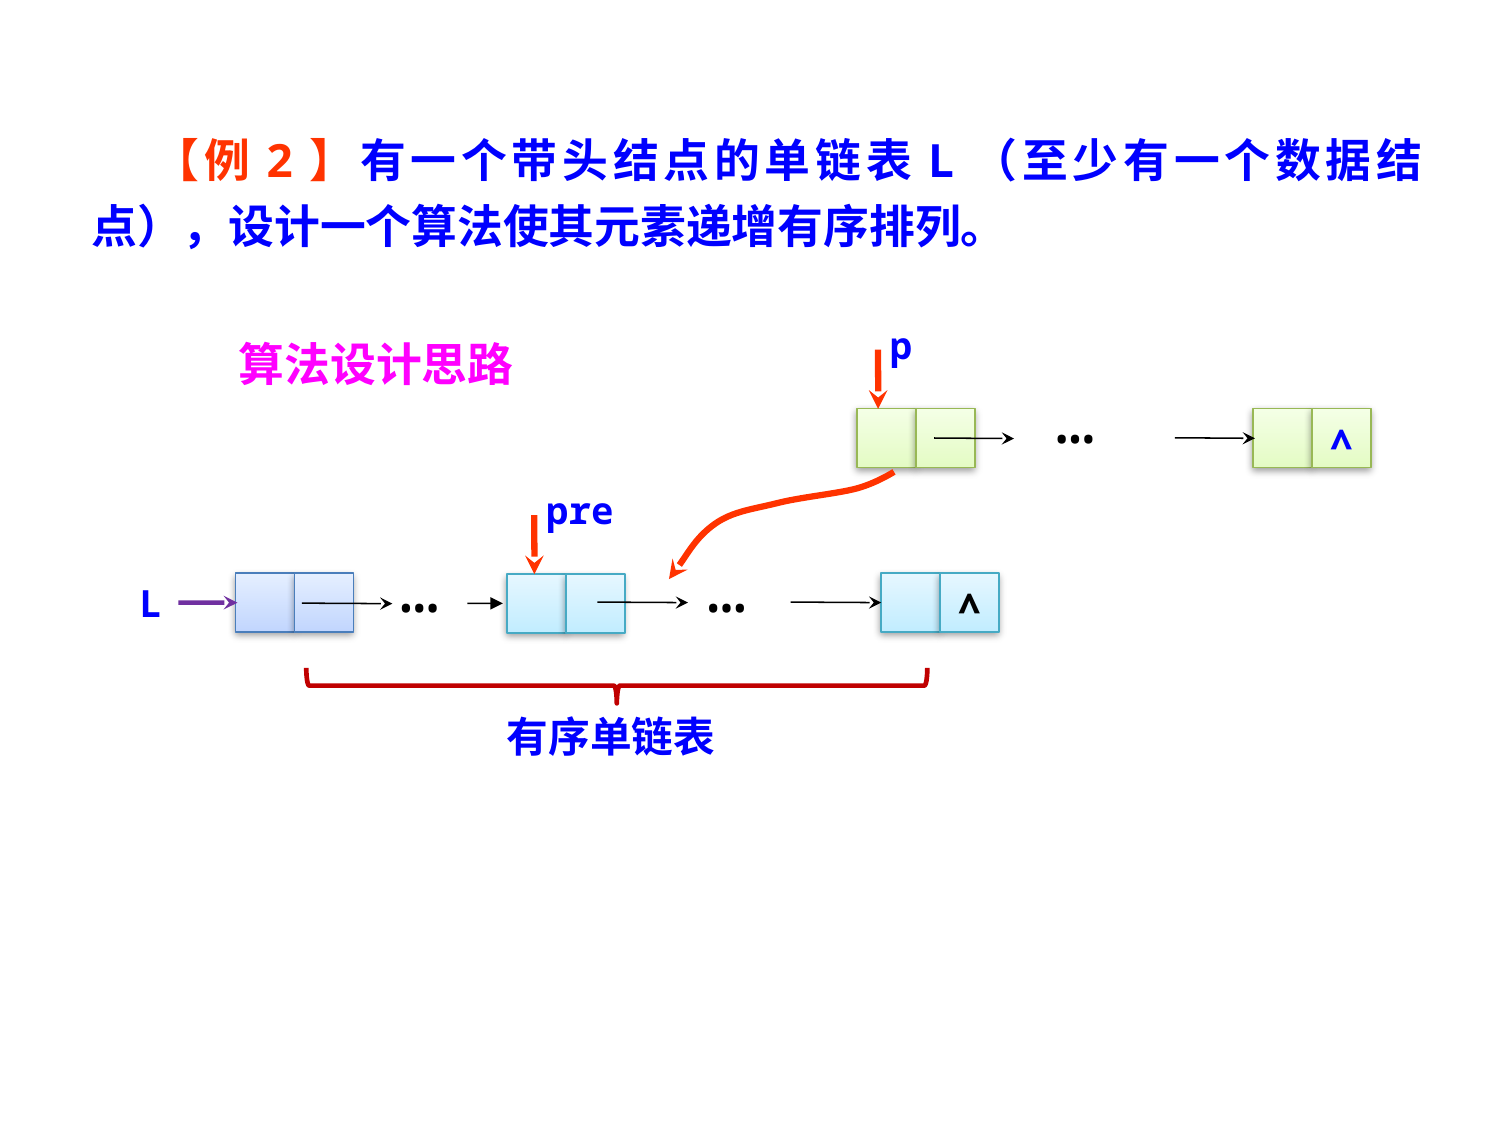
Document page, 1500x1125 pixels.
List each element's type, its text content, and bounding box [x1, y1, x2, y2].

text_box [124, 314, 1372, 769]
text_box 【例2】有一个带头结点的单链表L（至少有一个数据结点），设计一个算法使其元素递增有序排列。 [76, 113, 1437, 261]
